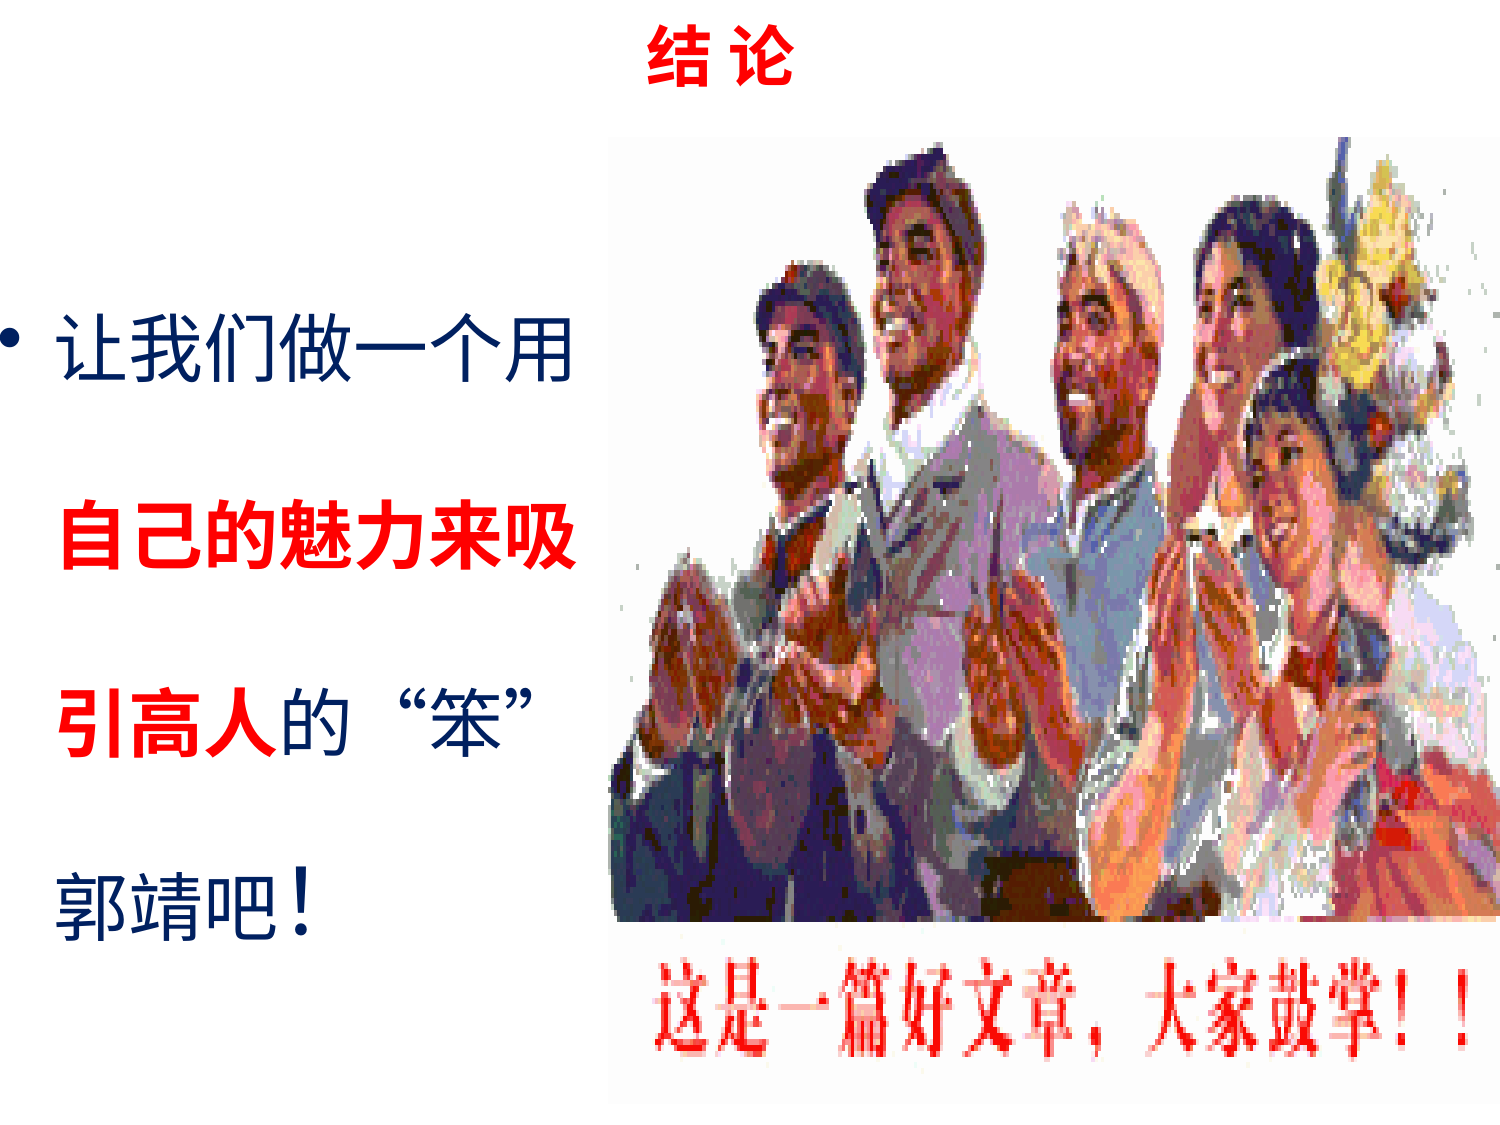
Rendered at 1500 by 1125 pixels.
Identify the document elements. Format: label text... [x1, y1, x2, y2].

title 结 论 [537, 6, 904, 103]
picture [608, 136, 1500, 1104]
list 让我们做一个用自己的魅力来吸引高人的“笨”郭靖吧！ [0, 196, 603, 1024]
